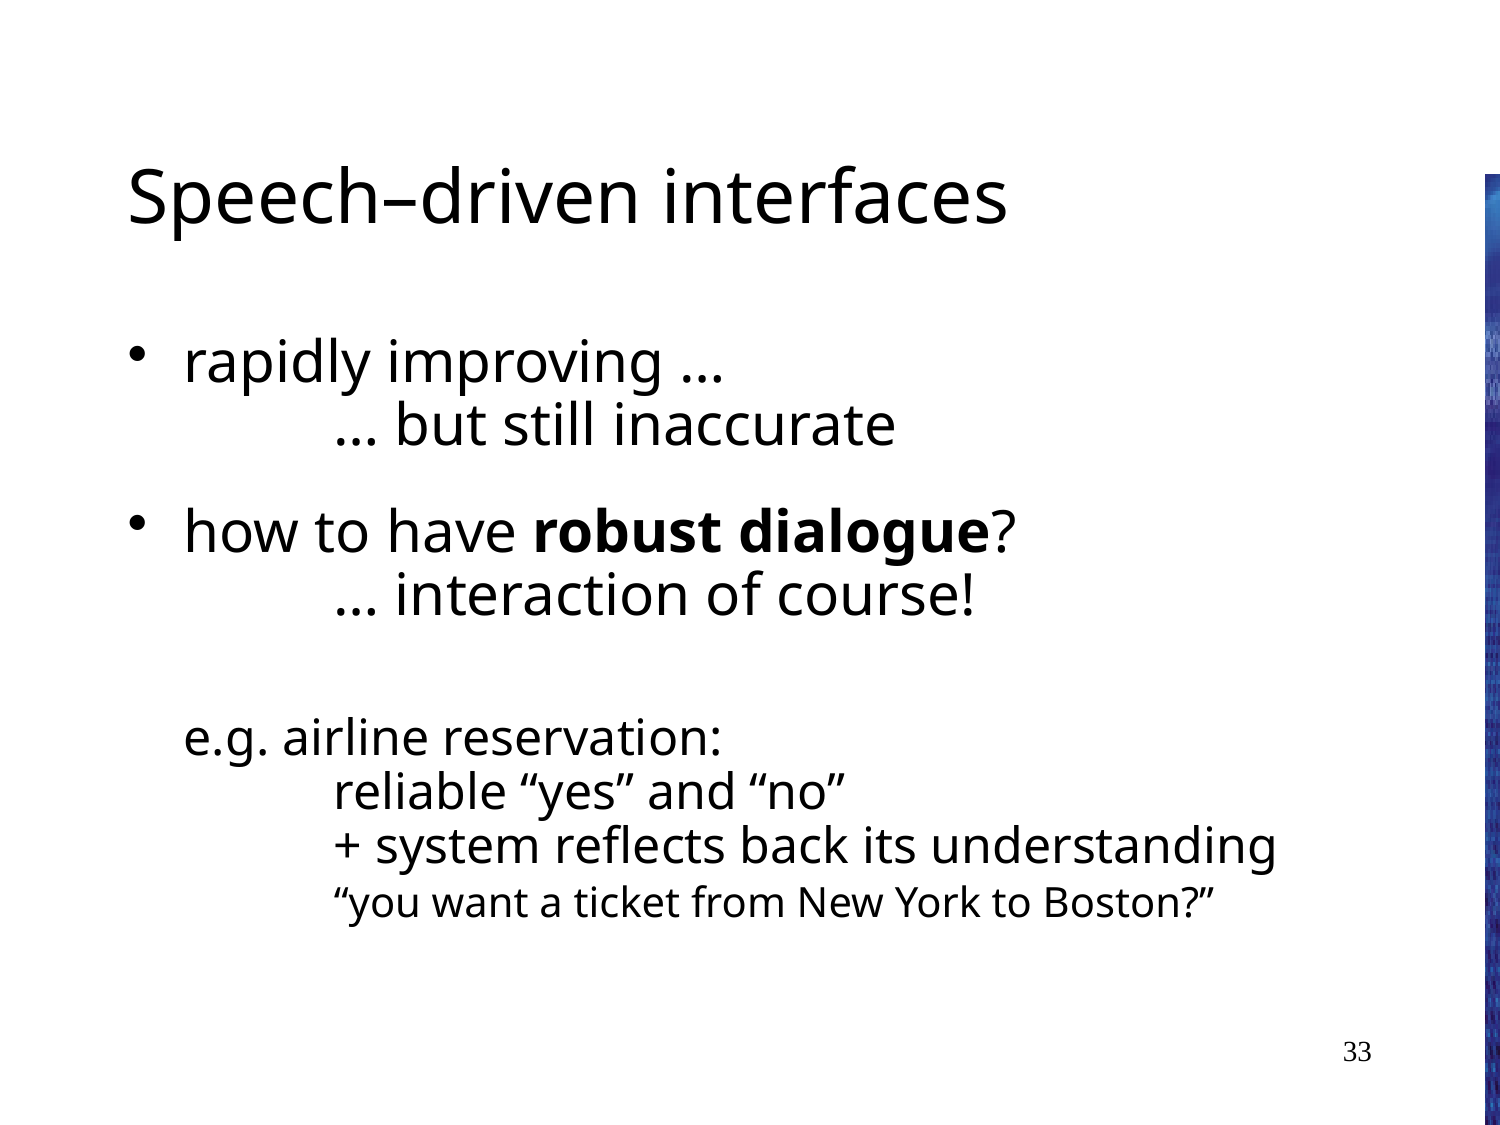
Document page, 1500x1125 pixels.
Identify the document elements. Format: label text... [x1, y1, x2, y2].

slide_number 33 [1074, 1024, 1388, 1101]
list rapidly improving … … but still inaccurate how to have robust dialogue? … interaction of course! e.g. airline reservation: reliable “yes” and “no” + system reflects back its understanding “you want a ticket from New York to Boston?” [112, 324, 1388, 1000]
picture [1485, 174, 1500, 1125]
title Speech–driven interfaces [112, 99, 1238, 288]
